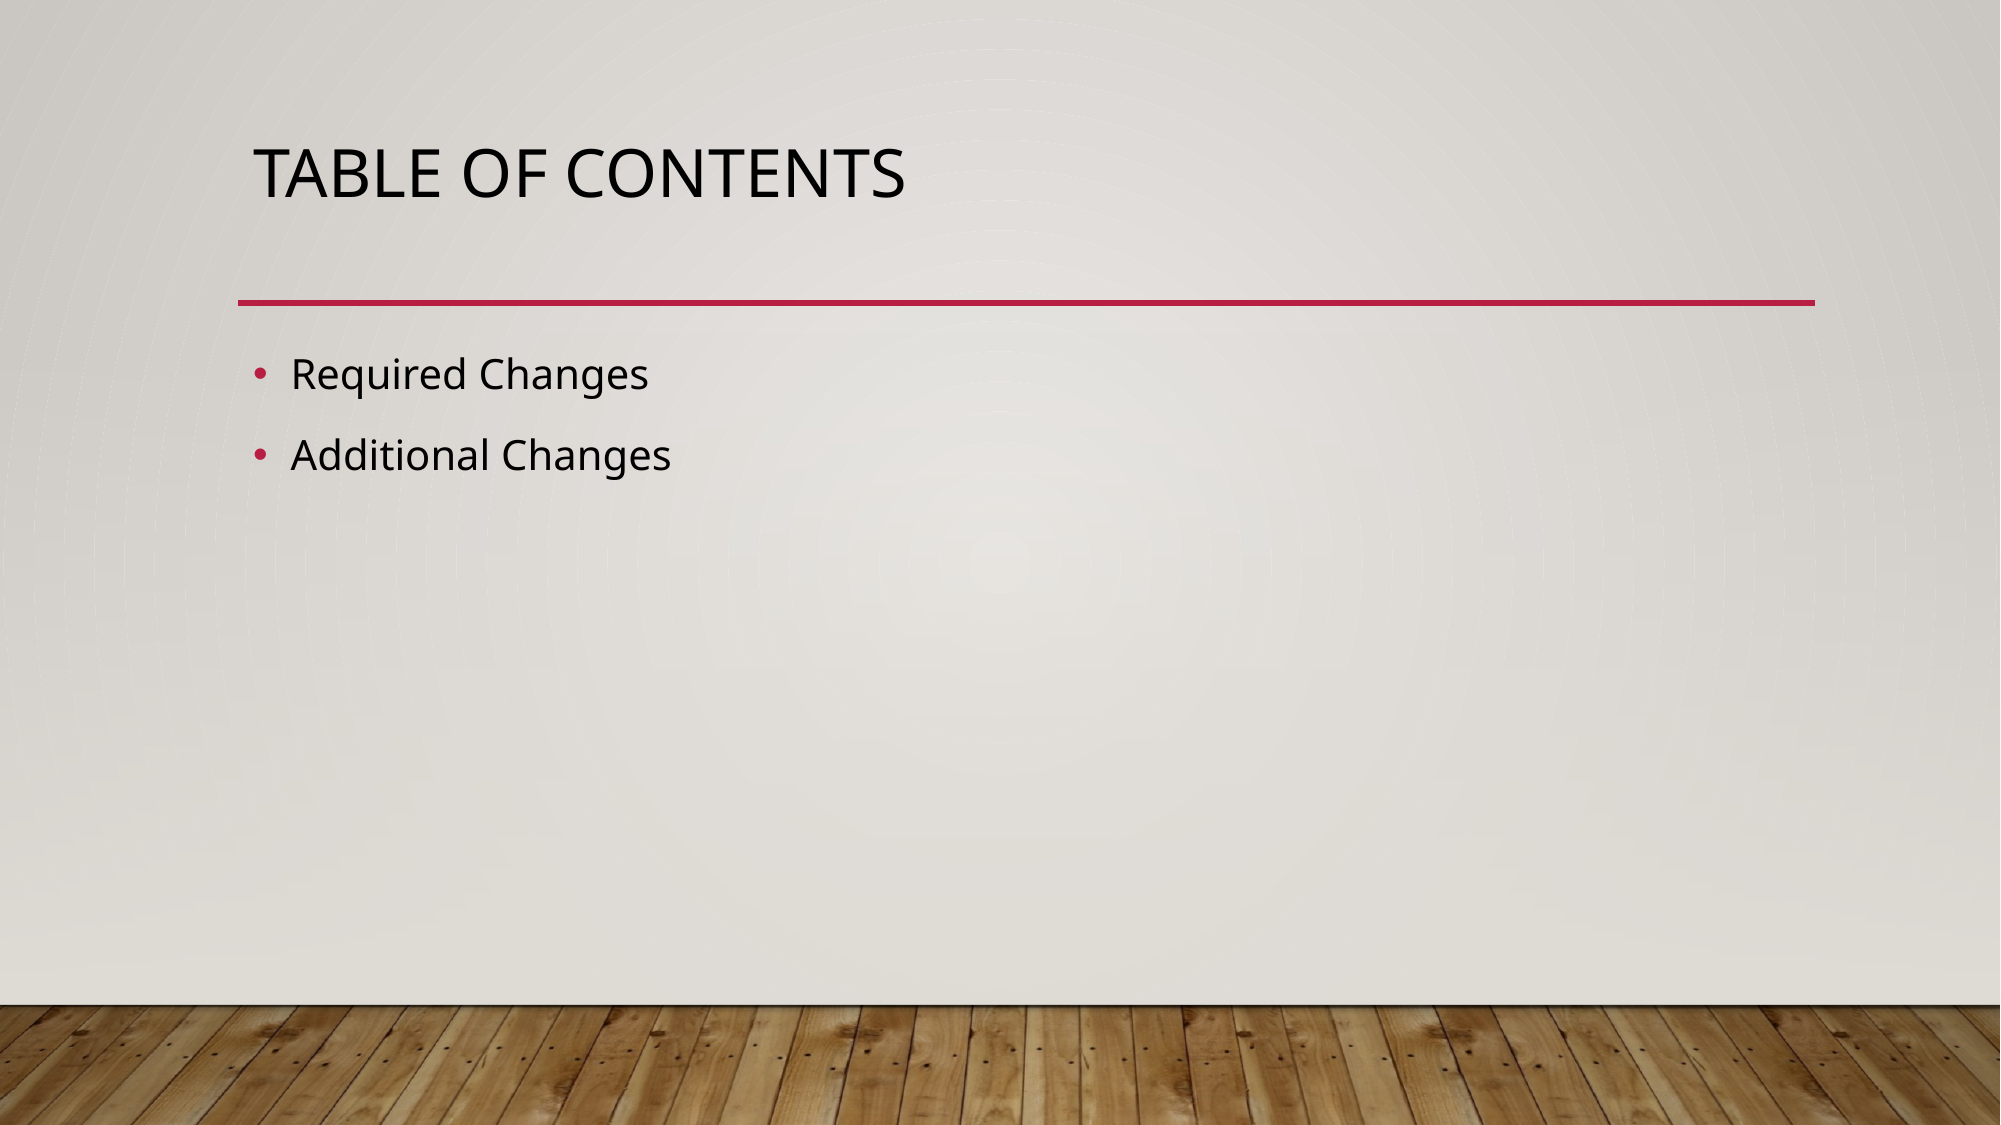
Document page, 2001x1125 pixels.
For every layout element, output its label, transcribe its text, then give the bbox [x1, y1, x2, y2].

list Required Changes Additional Changes [238, 330, 1814, 897]
title Table of contents [238, 131, 1814, 305]
picture [0, 1005, 2000, 1125]
